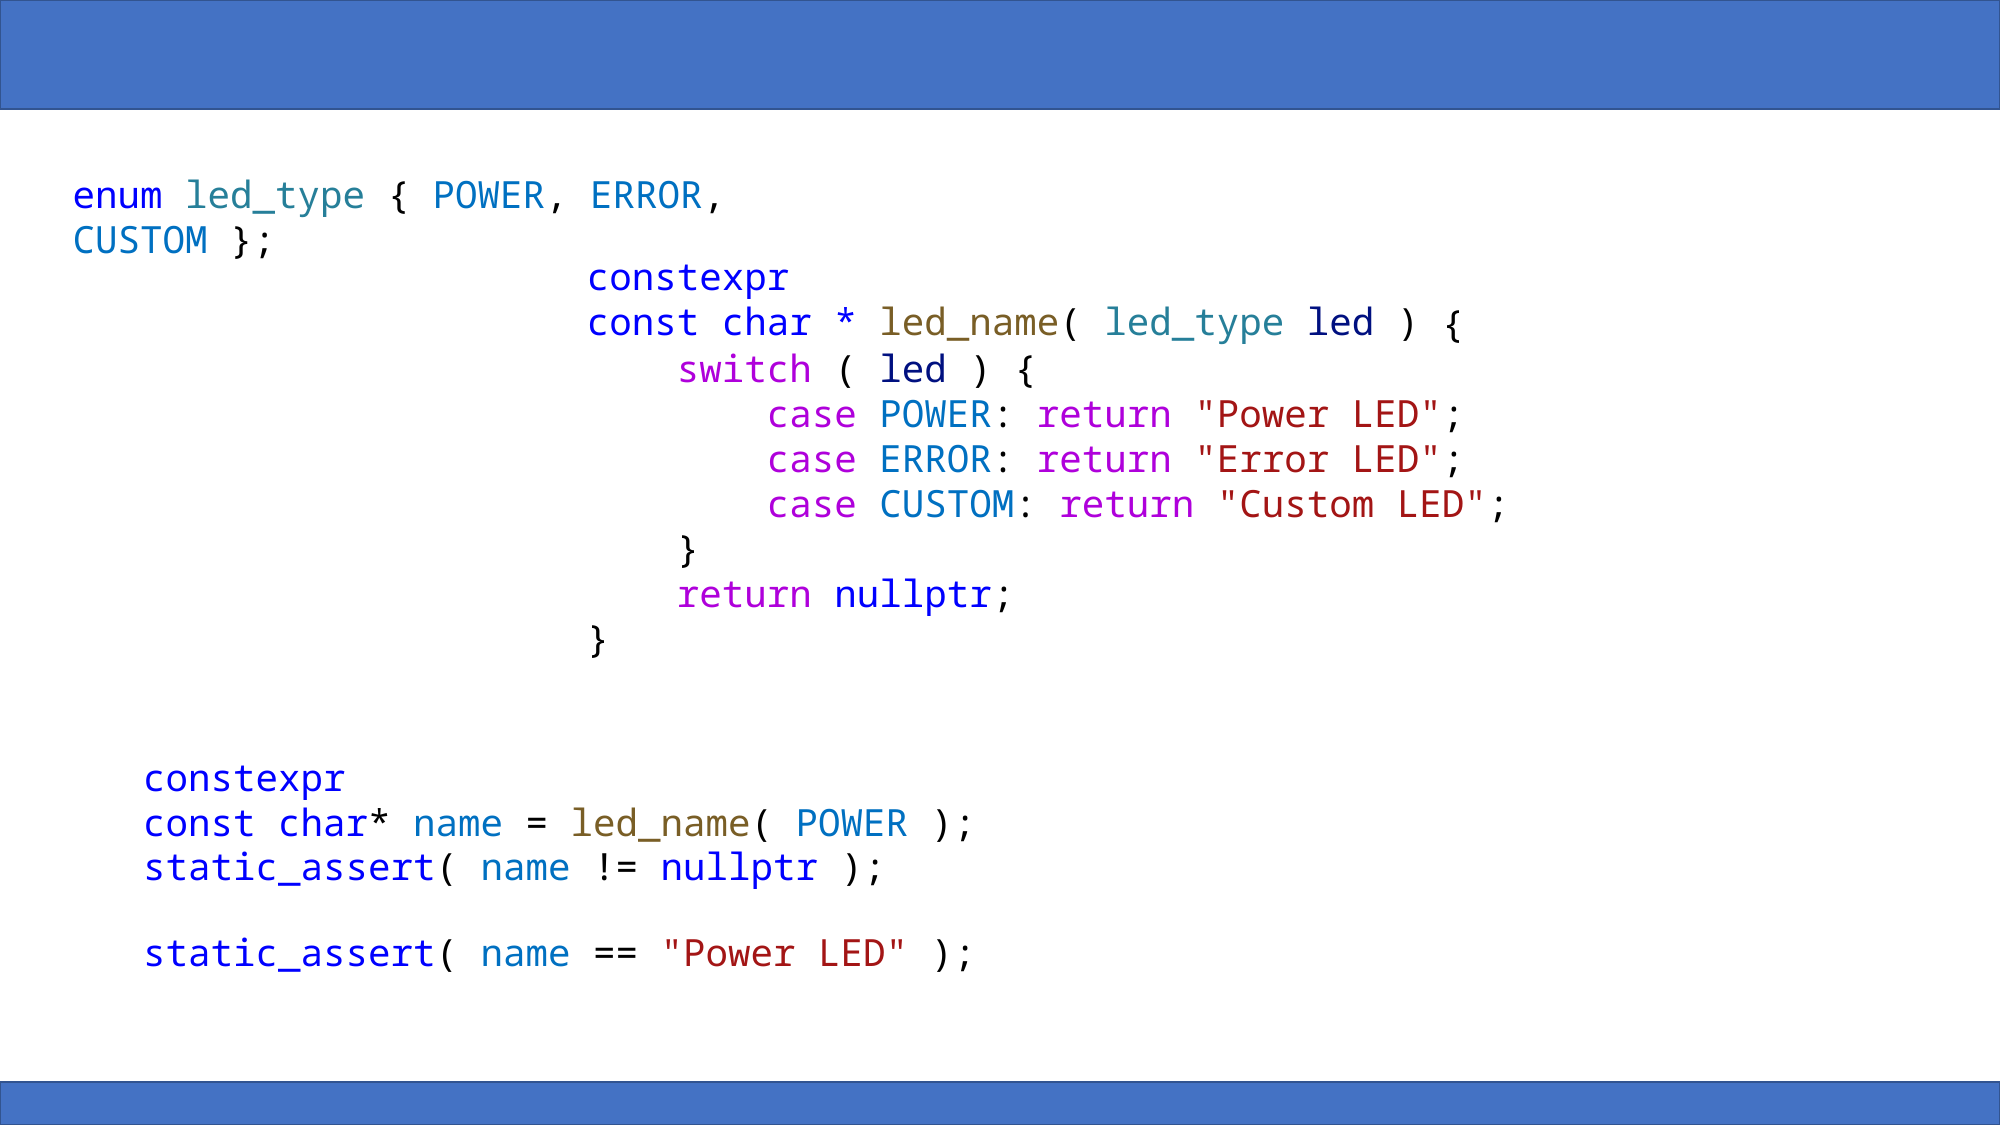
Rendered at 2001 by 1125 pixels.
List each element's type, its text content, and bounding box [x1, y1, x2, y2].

text_box [0, 1081, 2000, 1125]
text_box const char* name = led_name( POWER ); [128, 746, 1183, 852]
text_box static_assert( name != nullptr ); [128, 835, 1083, 896]
text_box constexpr [128, 746, 394, 807]
text_box {​ switch ( led ) {​ case POWER: return "Power LED";​ case ERROR: return "Error LED";​ case CUSTOM: return "Custom LED";​ }​ return nullptr;​ } [571, 351, 1535, 668]
text_box constexpr [571, 245, 1022, 306]
text_box static_assert( name == "Power LED" ); [128, 921, 1166, 982]
text_box const char * led_name( led_type led ) [571, 245, 1629, 351]
text_box [0, 0, 2000, 110]
text_box enum led_type { POWER, ERROR, CUSTOM }; [57, 163, 924, 269]
